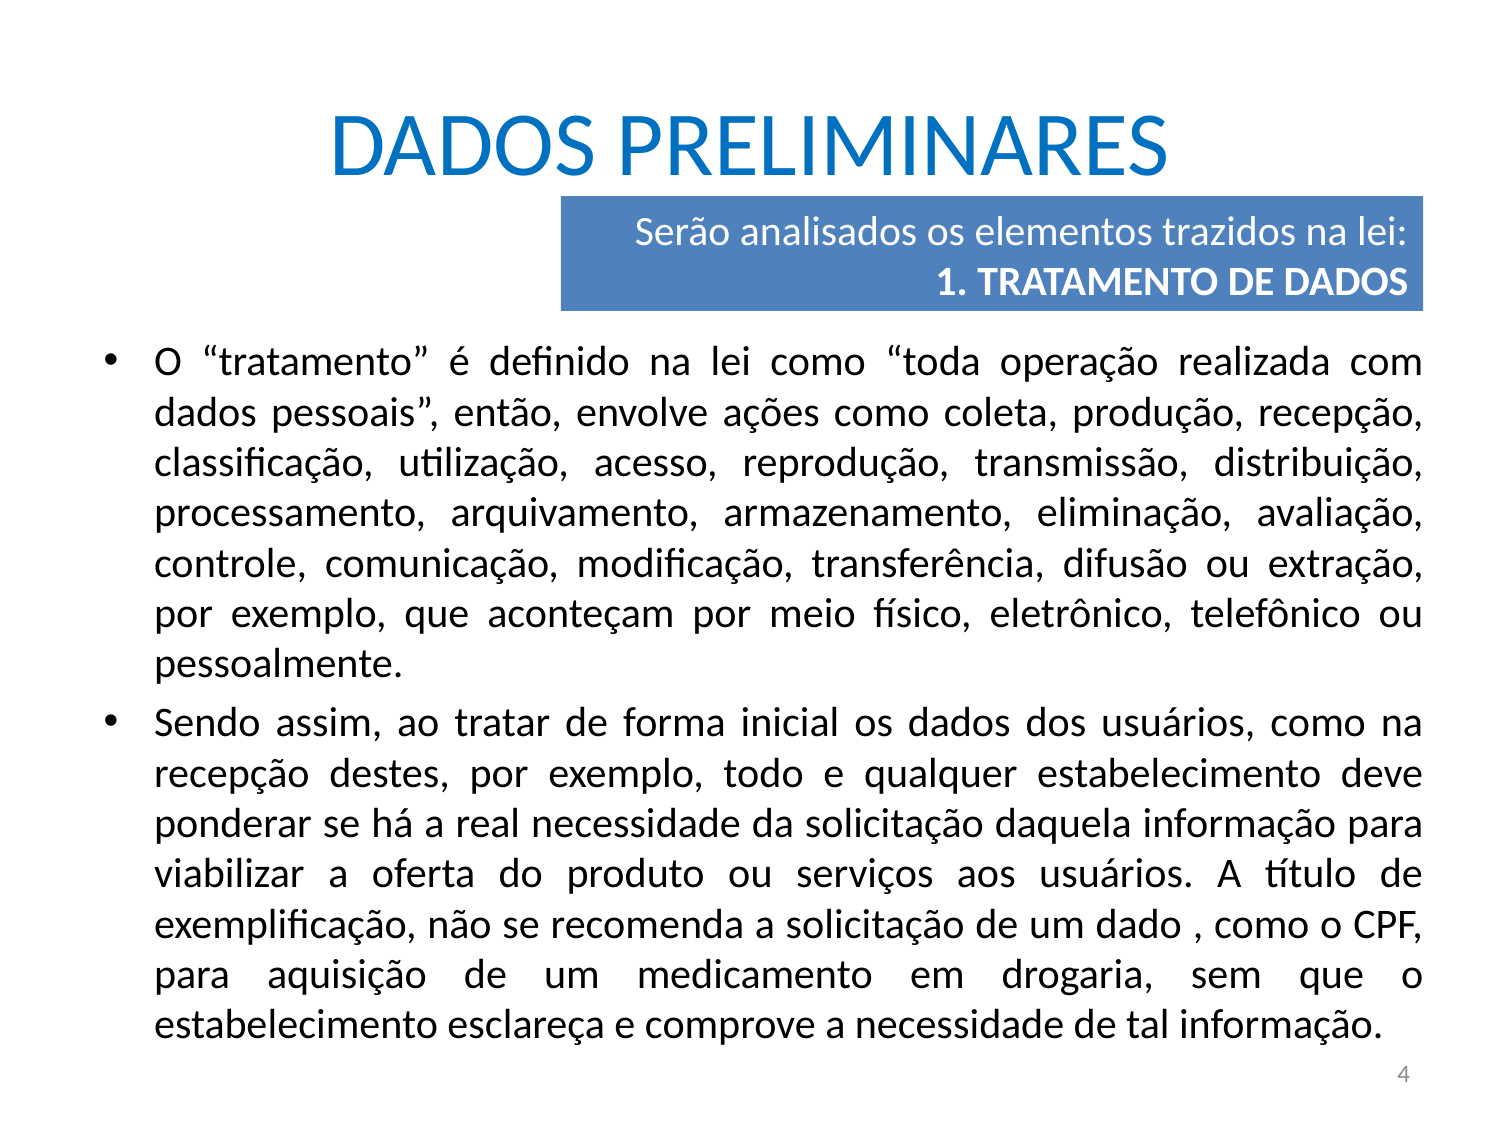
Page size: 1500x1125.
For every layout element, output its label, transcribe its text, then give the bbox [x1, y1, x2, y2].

list O “tratamento” é definido na lei como “toda operação realizada com dados pessoais”, então, envolve ações como coleta, produção, recepção, classificação, utilização, acesso, reprodução, transmissão, distribuição, processamento, arquivamento, armazenamento, eliminação, avaliação, controle, comunicação, modificação, transferência, difusão ou extração, por exemplo, que aconteçam por meio físico, eletrônico, telefônico ou pessoalmente. Sendo assim, ao tratar de forma inicial os dados dos usuários, como na recepção destes, por exemplo, todo e qualquer estabelecimento deve ponderar se há a real necessidade da solicitação daquela informação para viabilizar a oferta do produto ou serviços aos usuários. A título de exemplificação, não se recomenda a solicitação de um dado , como o CPF, para aquisição de um medicamento em drogaria, sem que o estabelecimento esclareça e comprove a necessidade de tal informação. [88, 326, 1439, 1069]
text_box Serão analisados os elementos trazidos na lei: 1. TRATAMENTO DE DADOS [560, 196, 1424, 311]
title DADOS PRELIMINARES [75, 45, 1425, 233]
slide_number 4 [1074, 1042, 1425, 1103]
